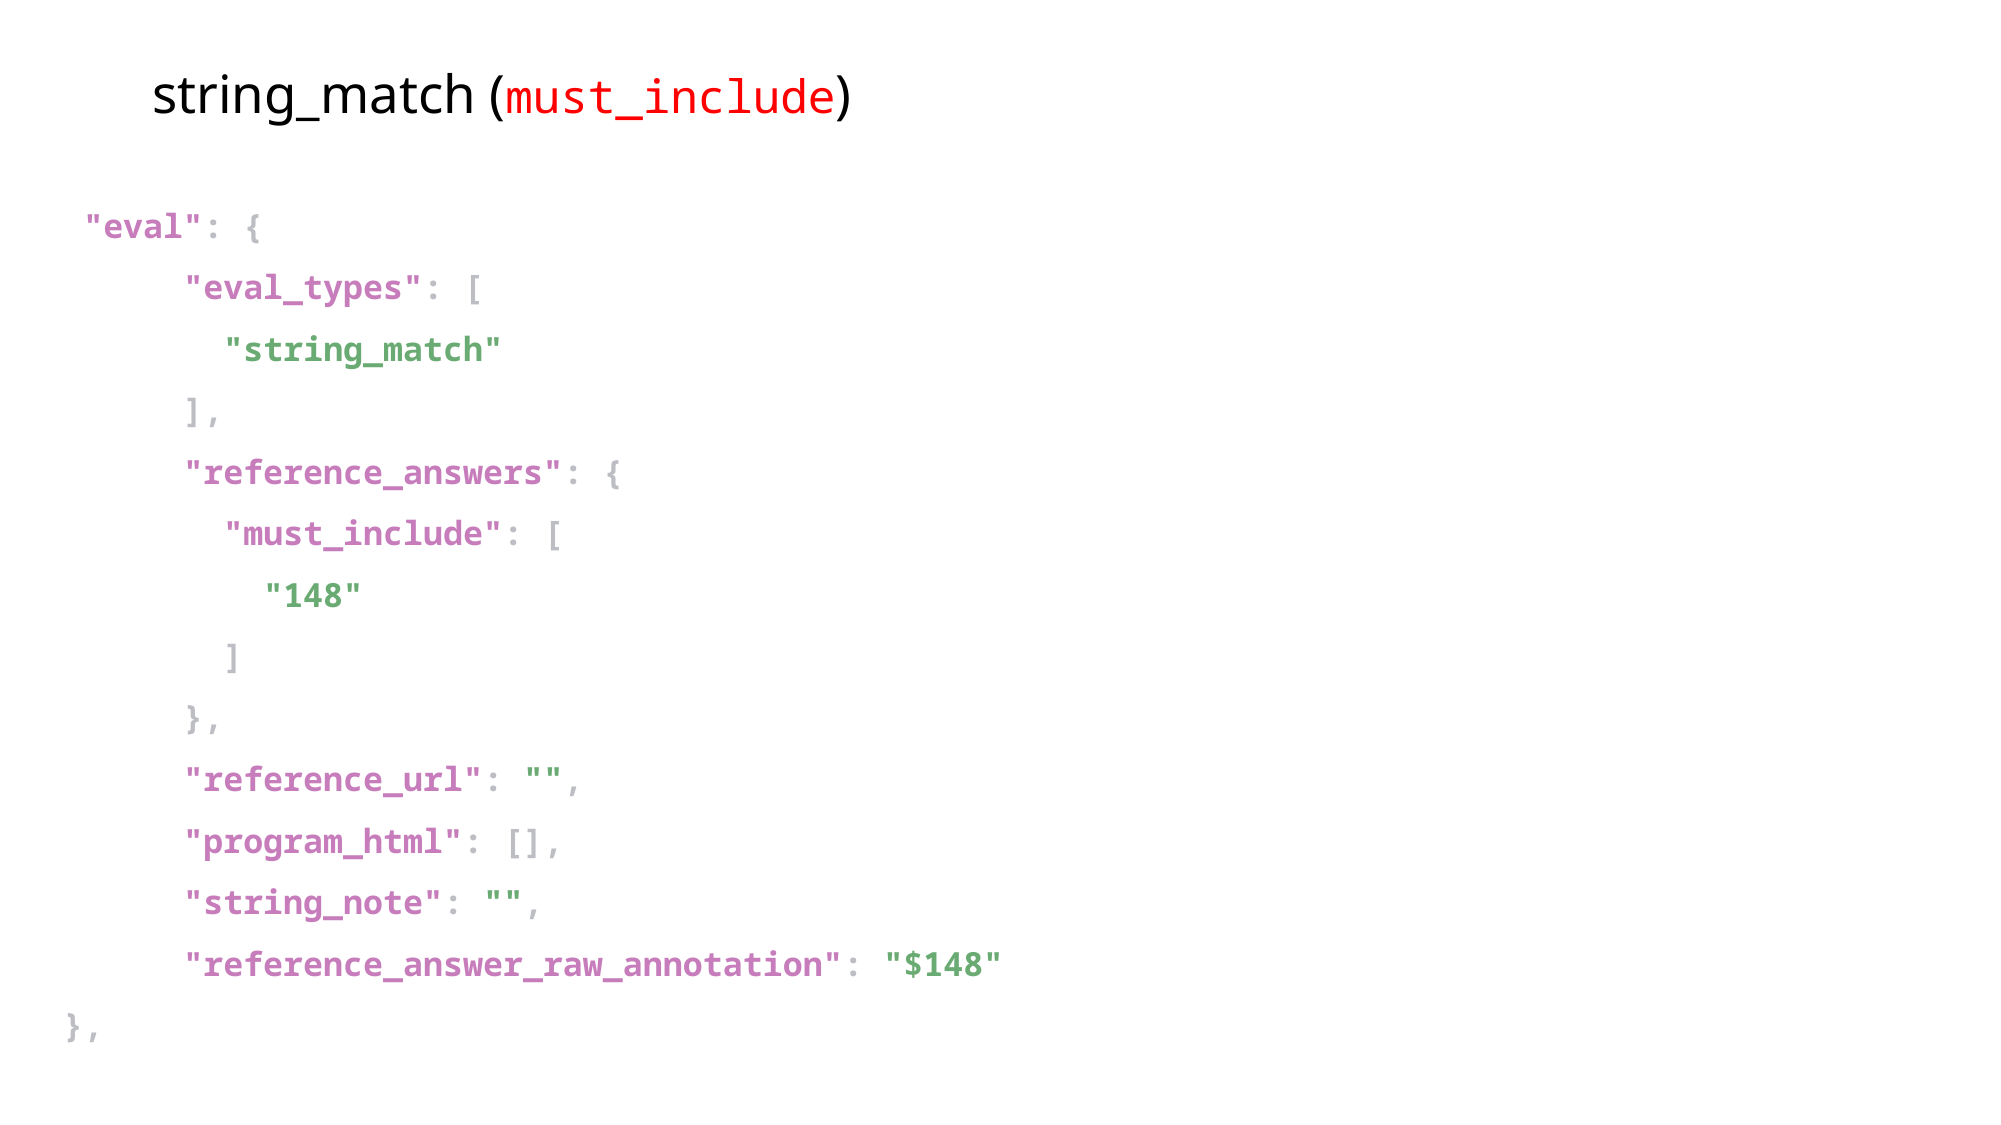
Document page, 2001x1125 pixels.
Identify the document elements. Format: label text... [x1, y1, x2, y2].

title string_match (must_include) [137, 59, 1759, 133]
list "eval": { "eval_types": [ "string_match" ], "reference_answers": { "must_include": [ "148" ] }, "reference_url": "", "program_html": [], "string_note": "", "reference_answer_raw_annotation": "$148" }, [48, 196, 1863, 1081]
